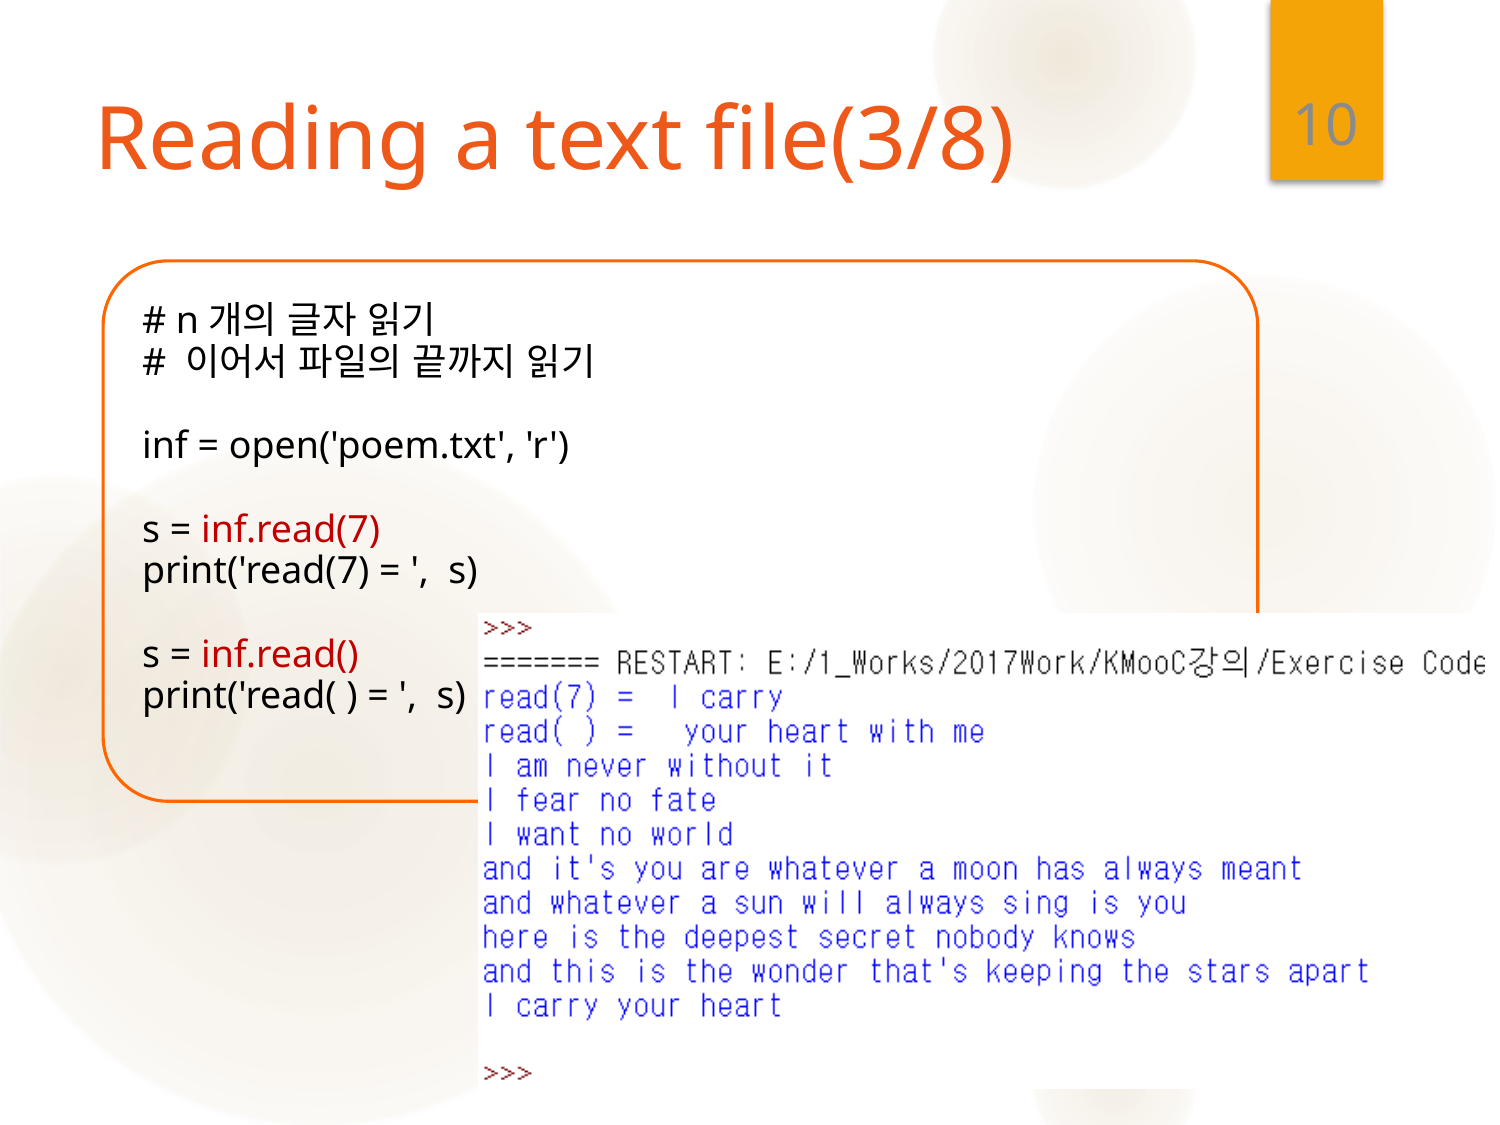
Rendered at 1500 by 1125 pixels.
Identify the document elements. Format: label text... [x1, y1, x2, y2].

picture [478, 613, 1485, 1090]
text_box # n개의 글자 읽기 # 이어서 파일의 끝까지 읽기 inf = open('poem.txt', 'r') s = inf.read(7) print('read(7) = ', s) s = inf.read() print('read( ) = ', s) [127, 292, 1258, 766]
title Reading a text file(3/8) [79, 74, 1237, 304]
text_box [103, 260, 1249, 802]
slide_number 10 [1273, 48, 1378, 175]
